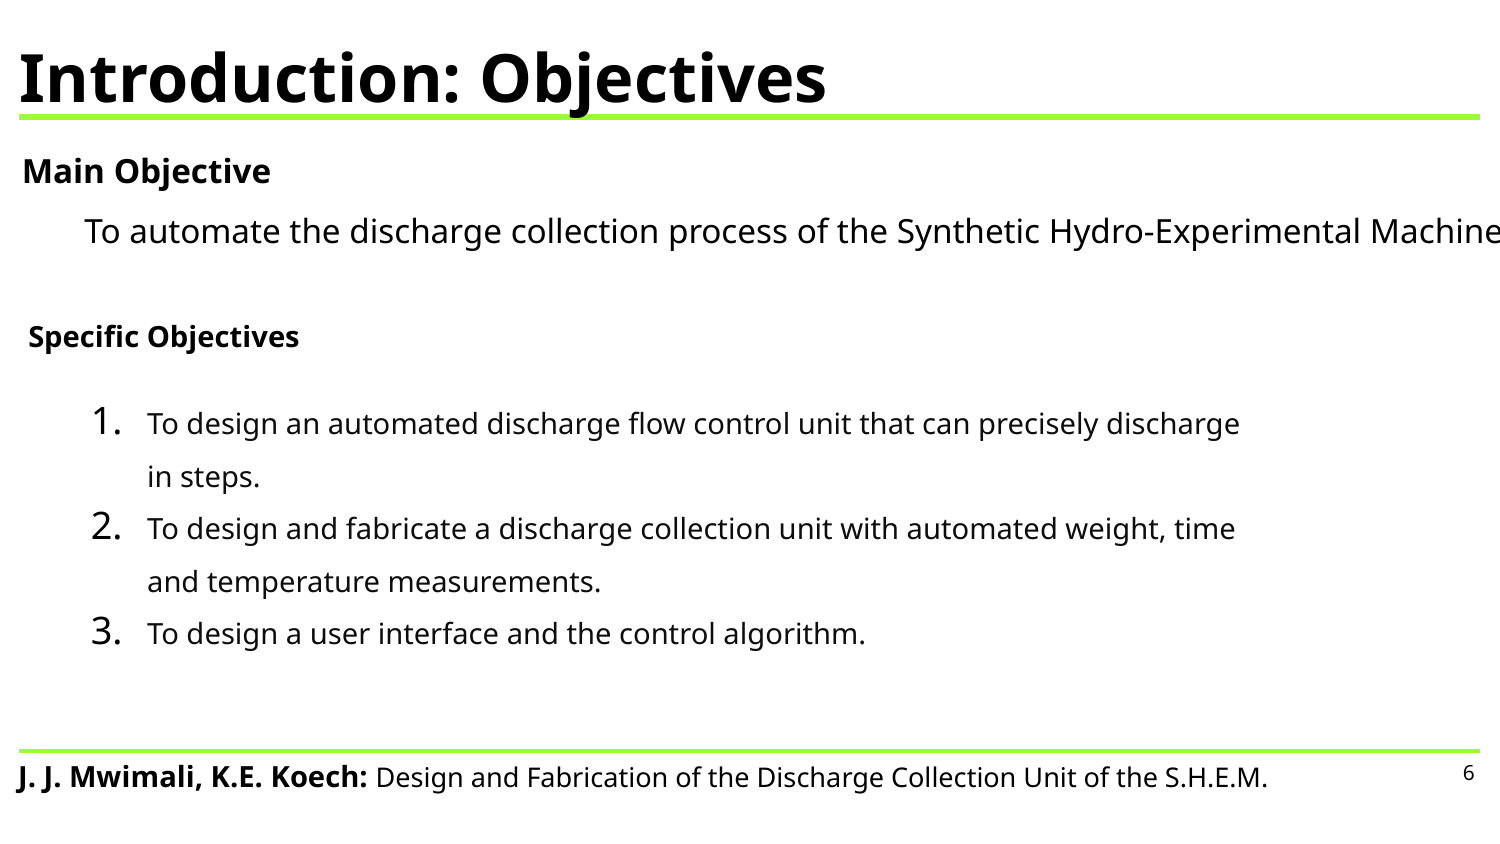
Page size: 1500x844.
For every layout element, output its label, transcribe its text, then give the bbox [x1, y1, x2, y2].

text_box Introduction: Objectives [6, 29, 1487, 393]
text_box Main Objective To automate the discharge collection process of the Synthetic Hydro-Experimental Machine. [7, 142, 1500, 298]
text_box Specific Objectives To design an automated discharge flow control unit that can precisely discharge in steps. To design and fabricate a discharge collection unit with automated weight, time and temperature measurements. To design a user interface and the control algorithm. [13, 310, 1272, 693]
